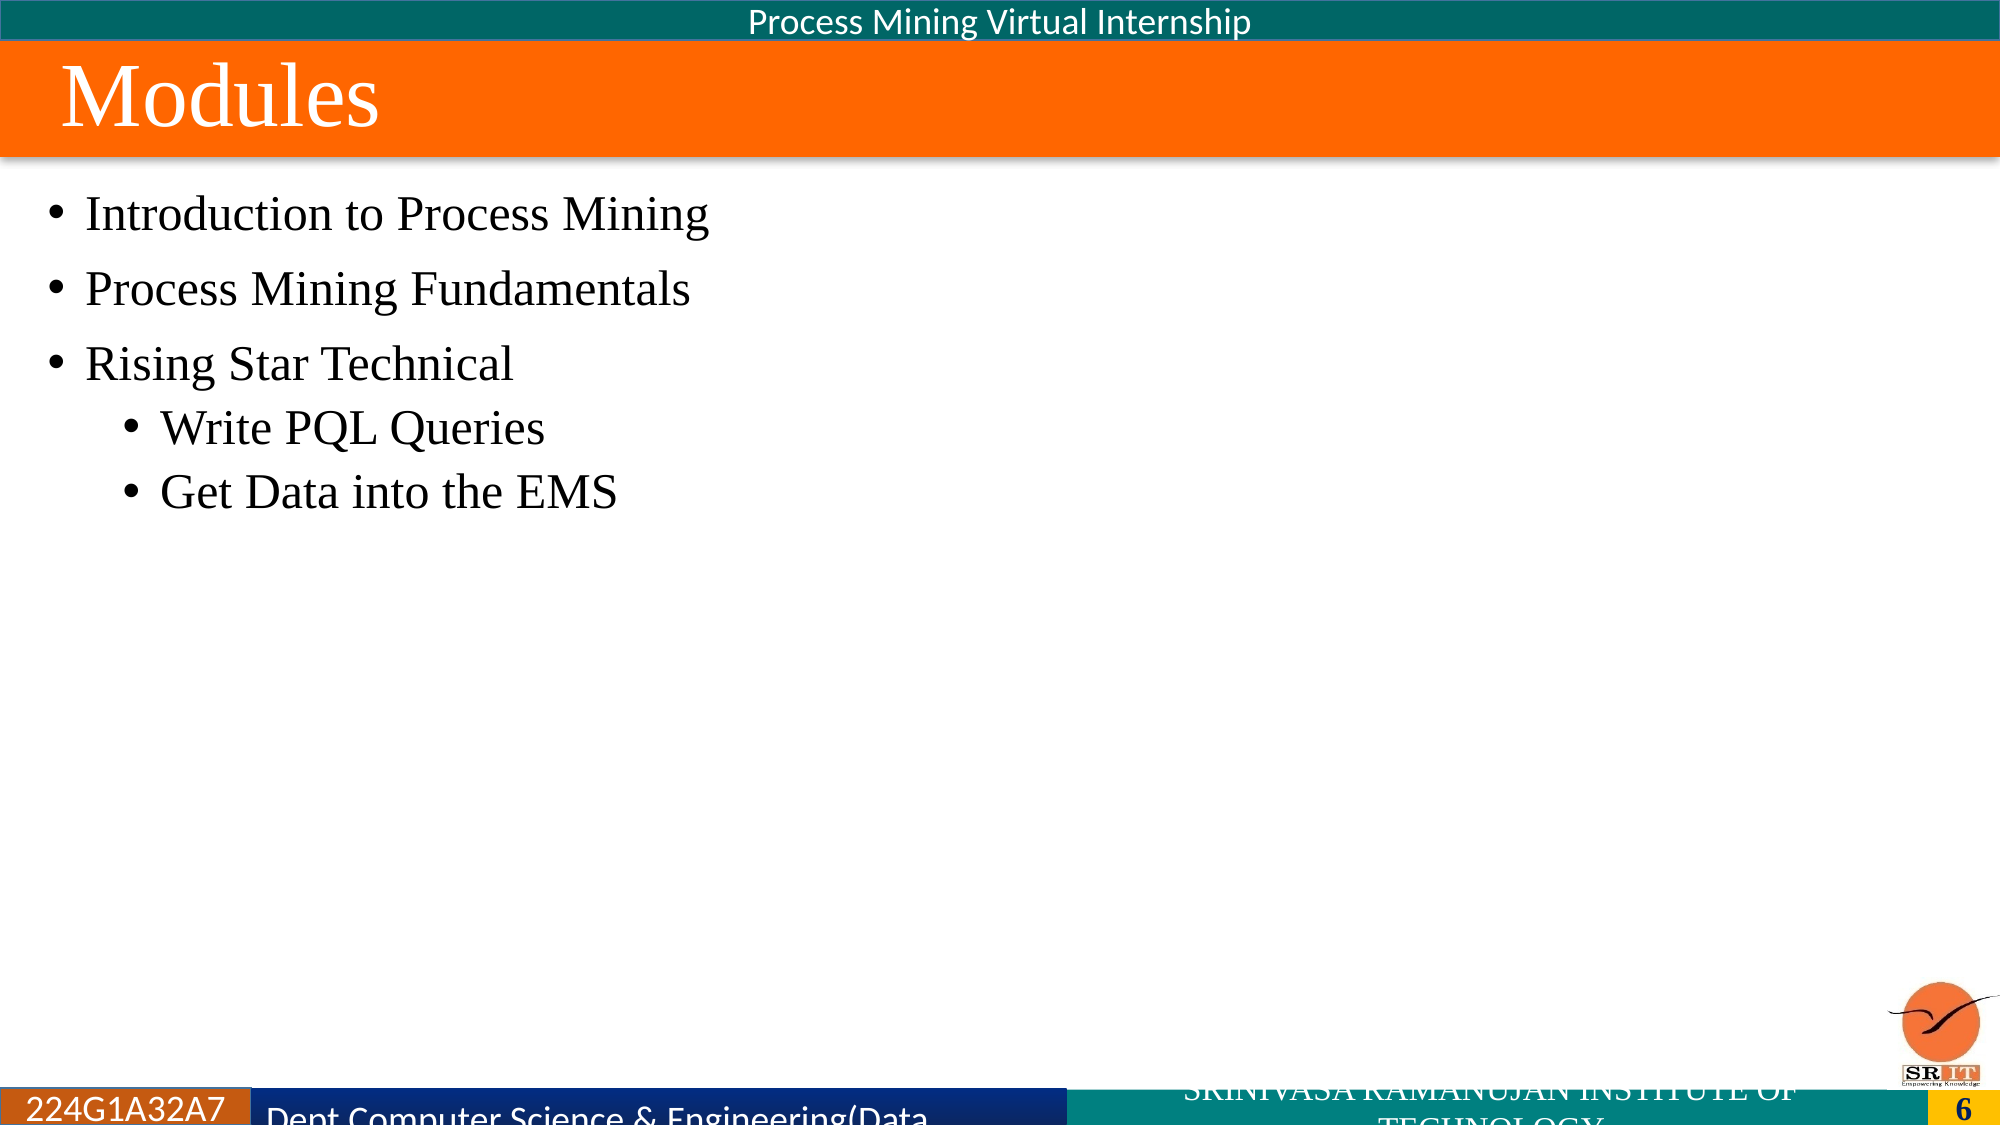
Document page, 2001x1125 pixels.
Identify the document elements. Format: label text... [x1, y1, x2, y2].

text_box 224G1A32A7 [0, 1087, 252, 1125]
picture [1887, 977, 2000, 1090]
title Modules [0, 41, 2000, 157]
text_box Dept.Computer Science & Engineering(Data Science) [251, 1088, 1067, 1125]
list Introduction to Process Mining Process Mining Fundamentals Rising Star Technical Write PQL Queries Get Data into the EMS [32, 179, 1965, 1065]
text_box Process Mining Virtual Internship [0, 0, 2000, 41]
